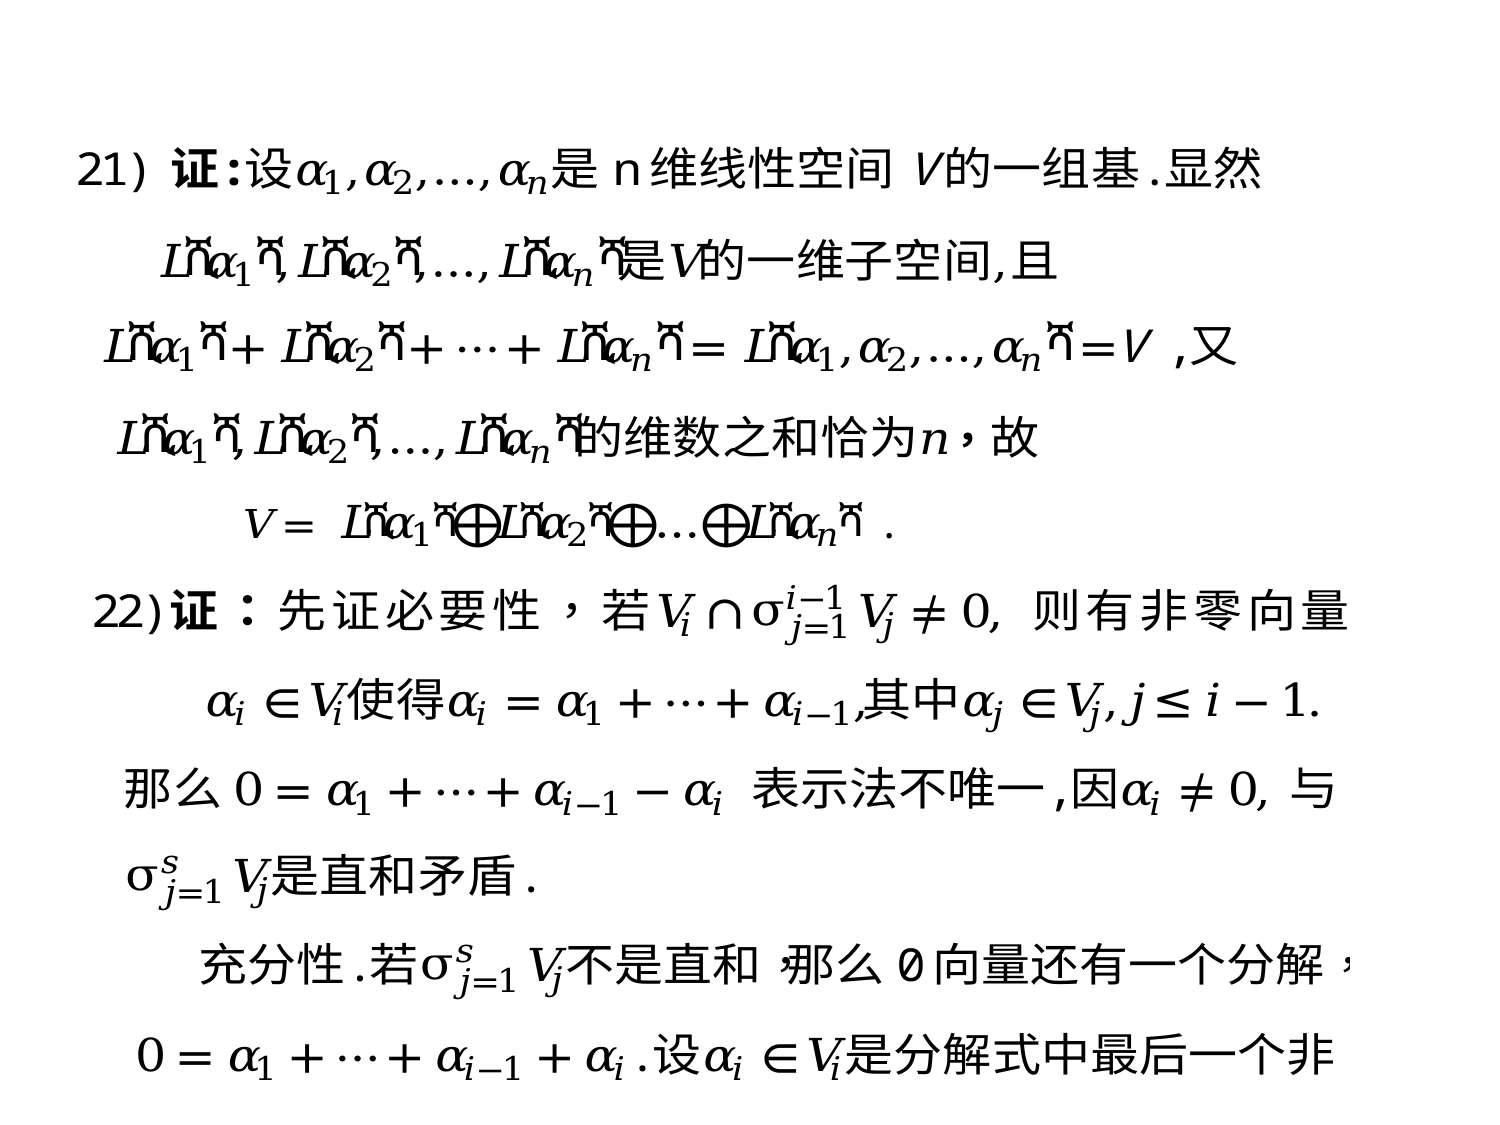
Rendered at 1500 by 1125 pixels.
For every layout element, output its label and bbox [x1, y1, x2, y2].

picture [74, 124, 1351, 1101]
